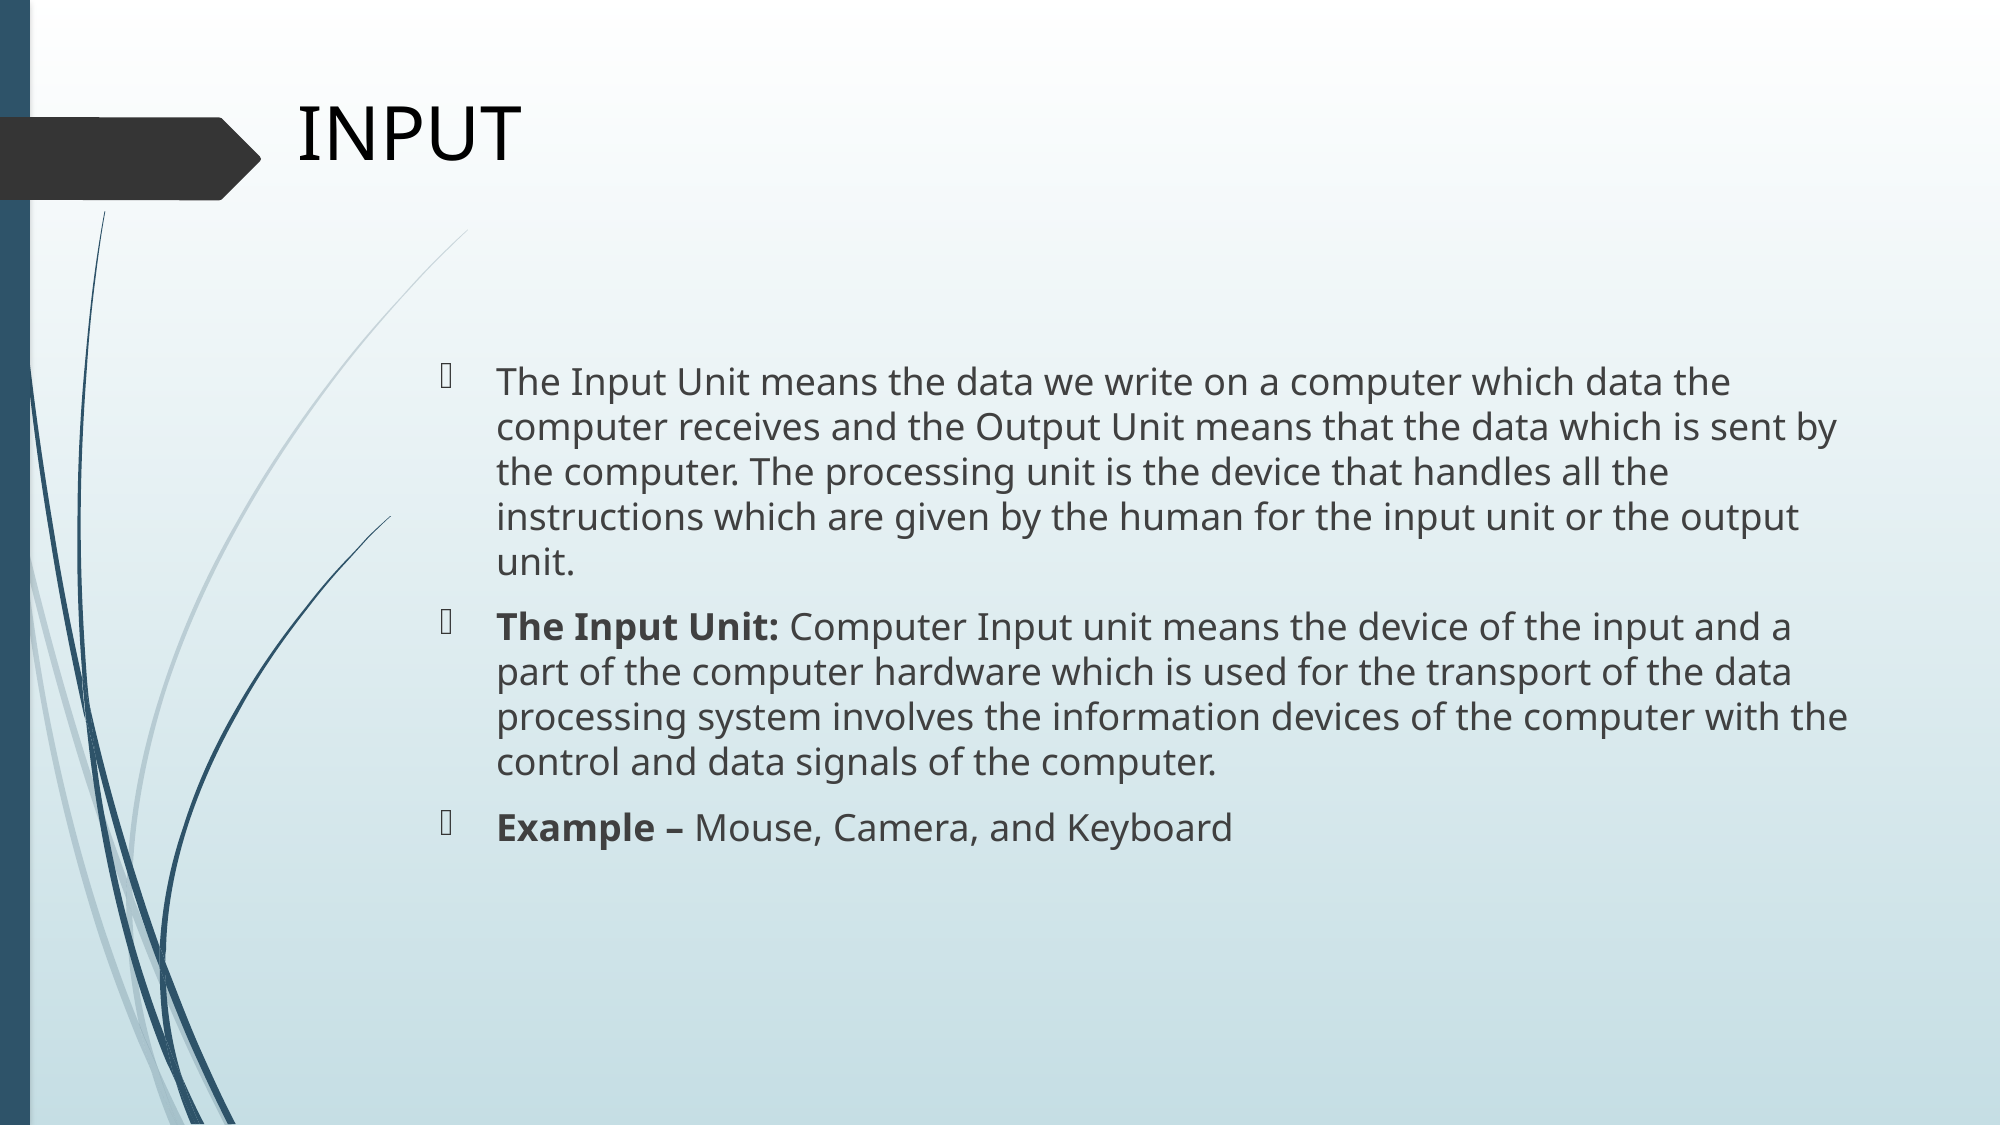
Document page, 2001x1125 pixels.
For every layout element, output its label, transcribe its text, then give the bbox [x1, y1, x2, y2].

title INPUT [282, 78, 1745, 289]
list The Input Unit means the data we write on a computer which data the computer receives and the Output Unit means that the data which is sent by the computer. The processing unit is the device that handles all the instructions which are given by the human for the input unit or the output unit. The Input Unit: Computer Input unit means the device of the input and a part of the computer hardware which is used for the transport of the data processing system involves the information devices of the computer with the control and data signals of the computer. Example – Mouse, Camera, and Keyboard [424, 350, 1888, 970]
